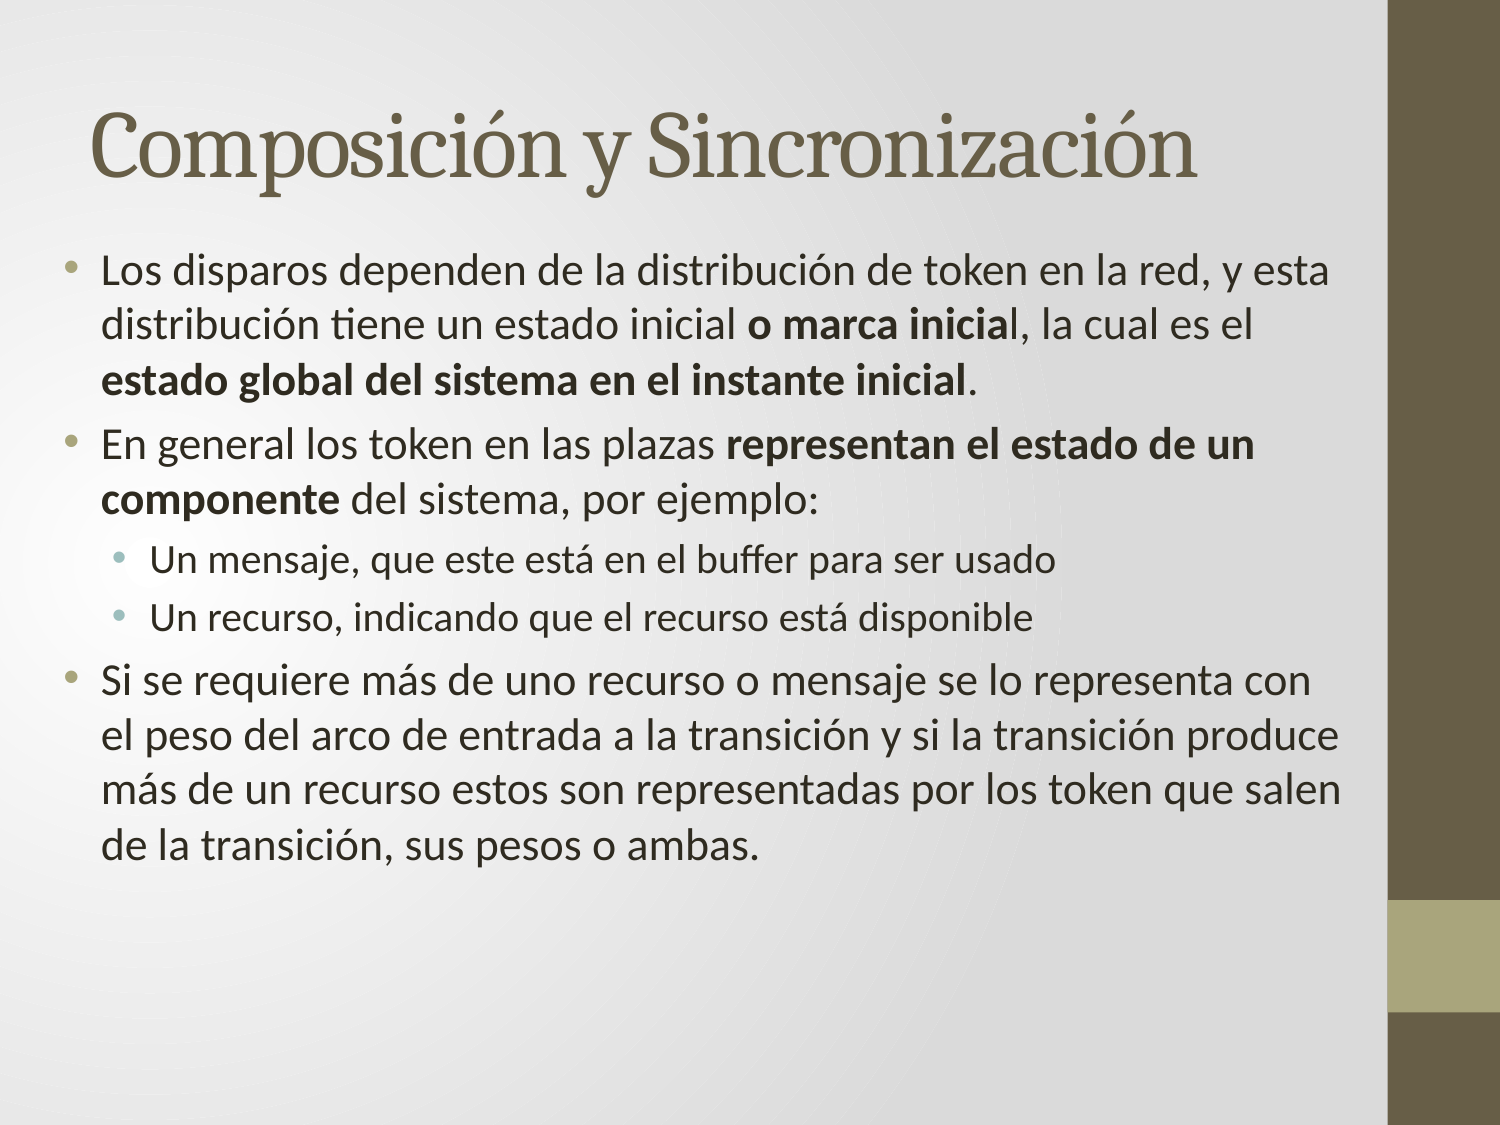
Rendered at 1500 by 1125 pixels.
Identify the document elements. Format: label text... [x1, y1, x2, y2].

list Los disparos dependen de la distribución de token en la red, y esta distribución tiene un estado inicial o marca inicial, la cual es el estado global del sistema en el instante inicial. En general los token en las plazas representan el estado de un componente del sistema, por ejemplo: Un mensaje, que este está en el buffer para ser usado Un recurso, indicando que el recurso está disponible Si se requiere más de uno recurso o mensaje se lo representa con el peso del arco de entrada a la transición y si la transición produce más de un recurso estos son representadas por los token que salen de la transición, sus pesos o ambas. [29, 231, 1365, 1083]
title Composición y Sincronización [75, 45, 1325, 231]
